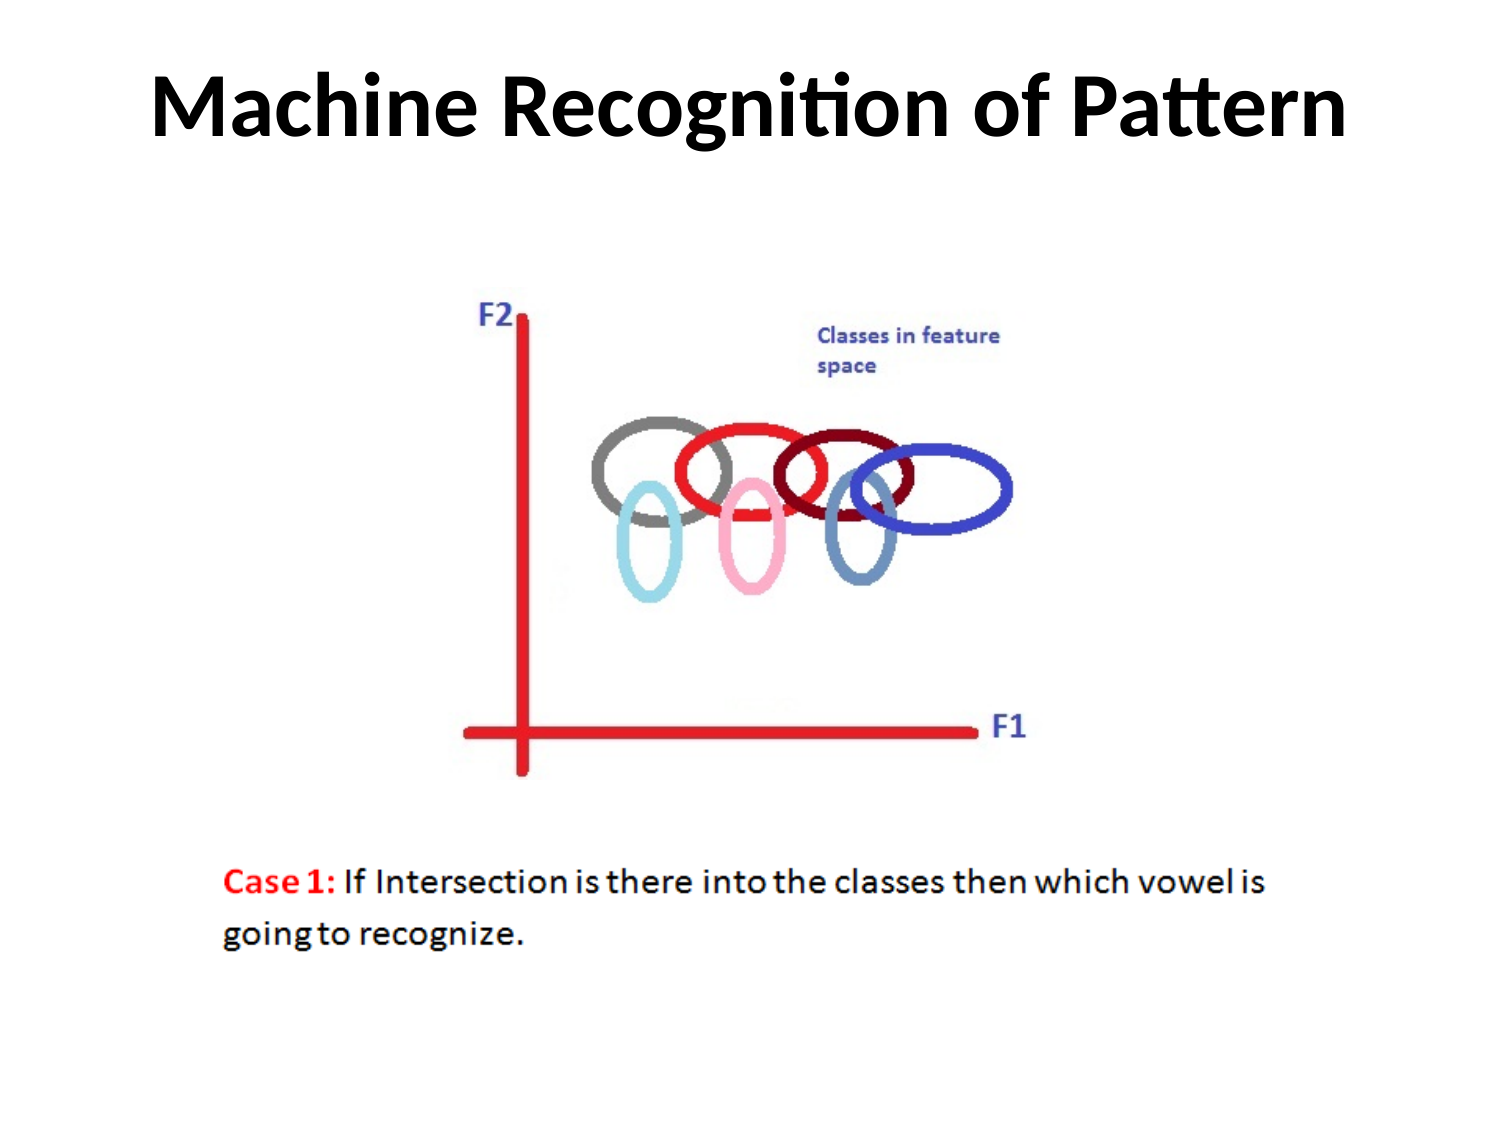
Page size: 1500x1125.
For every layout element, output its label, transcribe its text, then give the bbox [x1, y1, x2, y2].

picture [249, 287, 1043, 780]
title Machine Recognition of Pattern [75, 24, 1425, 175]
picture [199, 837, 1301, 990]
